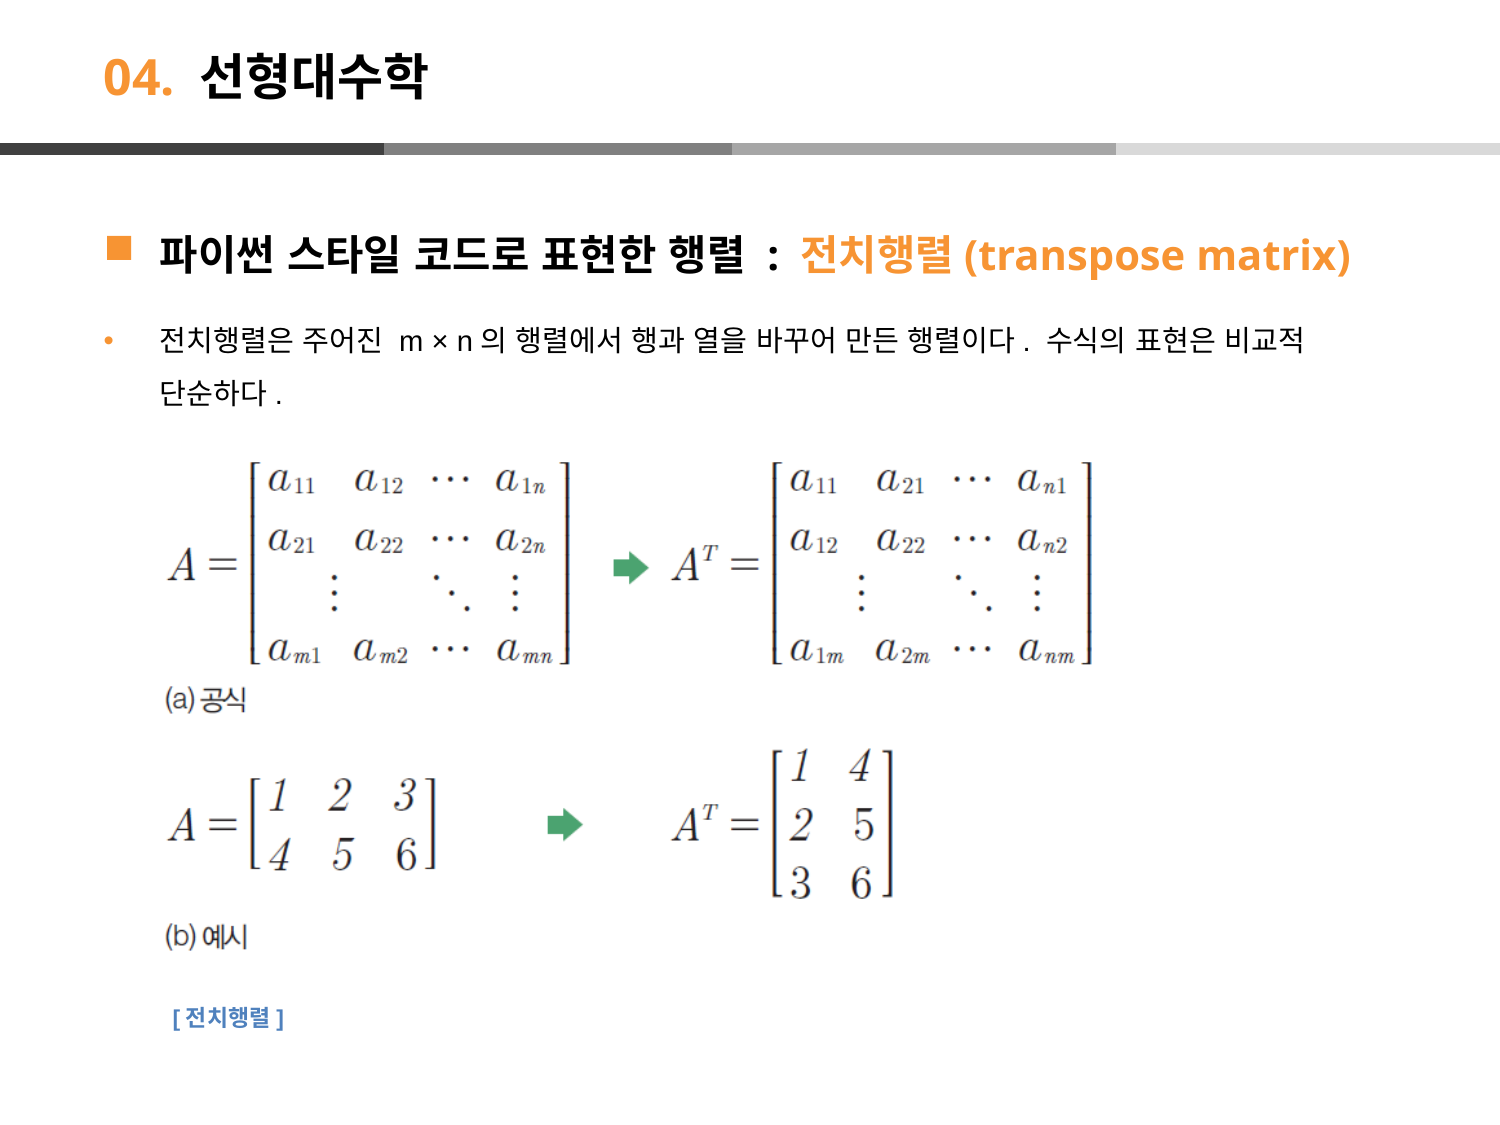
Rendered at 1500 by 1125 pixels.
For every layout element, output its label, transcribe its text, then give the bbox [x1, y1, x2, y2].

list 파이썬 스타일 코드로 표현한 행렬 : 전치행렬(transpose matrix) [88, 196, 1436, 386]
text_box 전치행렬은 주어진 m × n의 행렬에서 행과 열을 바꾸어 만든 행렬이다. 수식의 표현은 비교적 단순하다. [88, 297, 1365, 487]
title 04. 선형대수학 [88, 30, 1211, 121]
picture [159, 452, 1107, 965]
text_box [전치행렬] [157, 987, 762, 1047]
